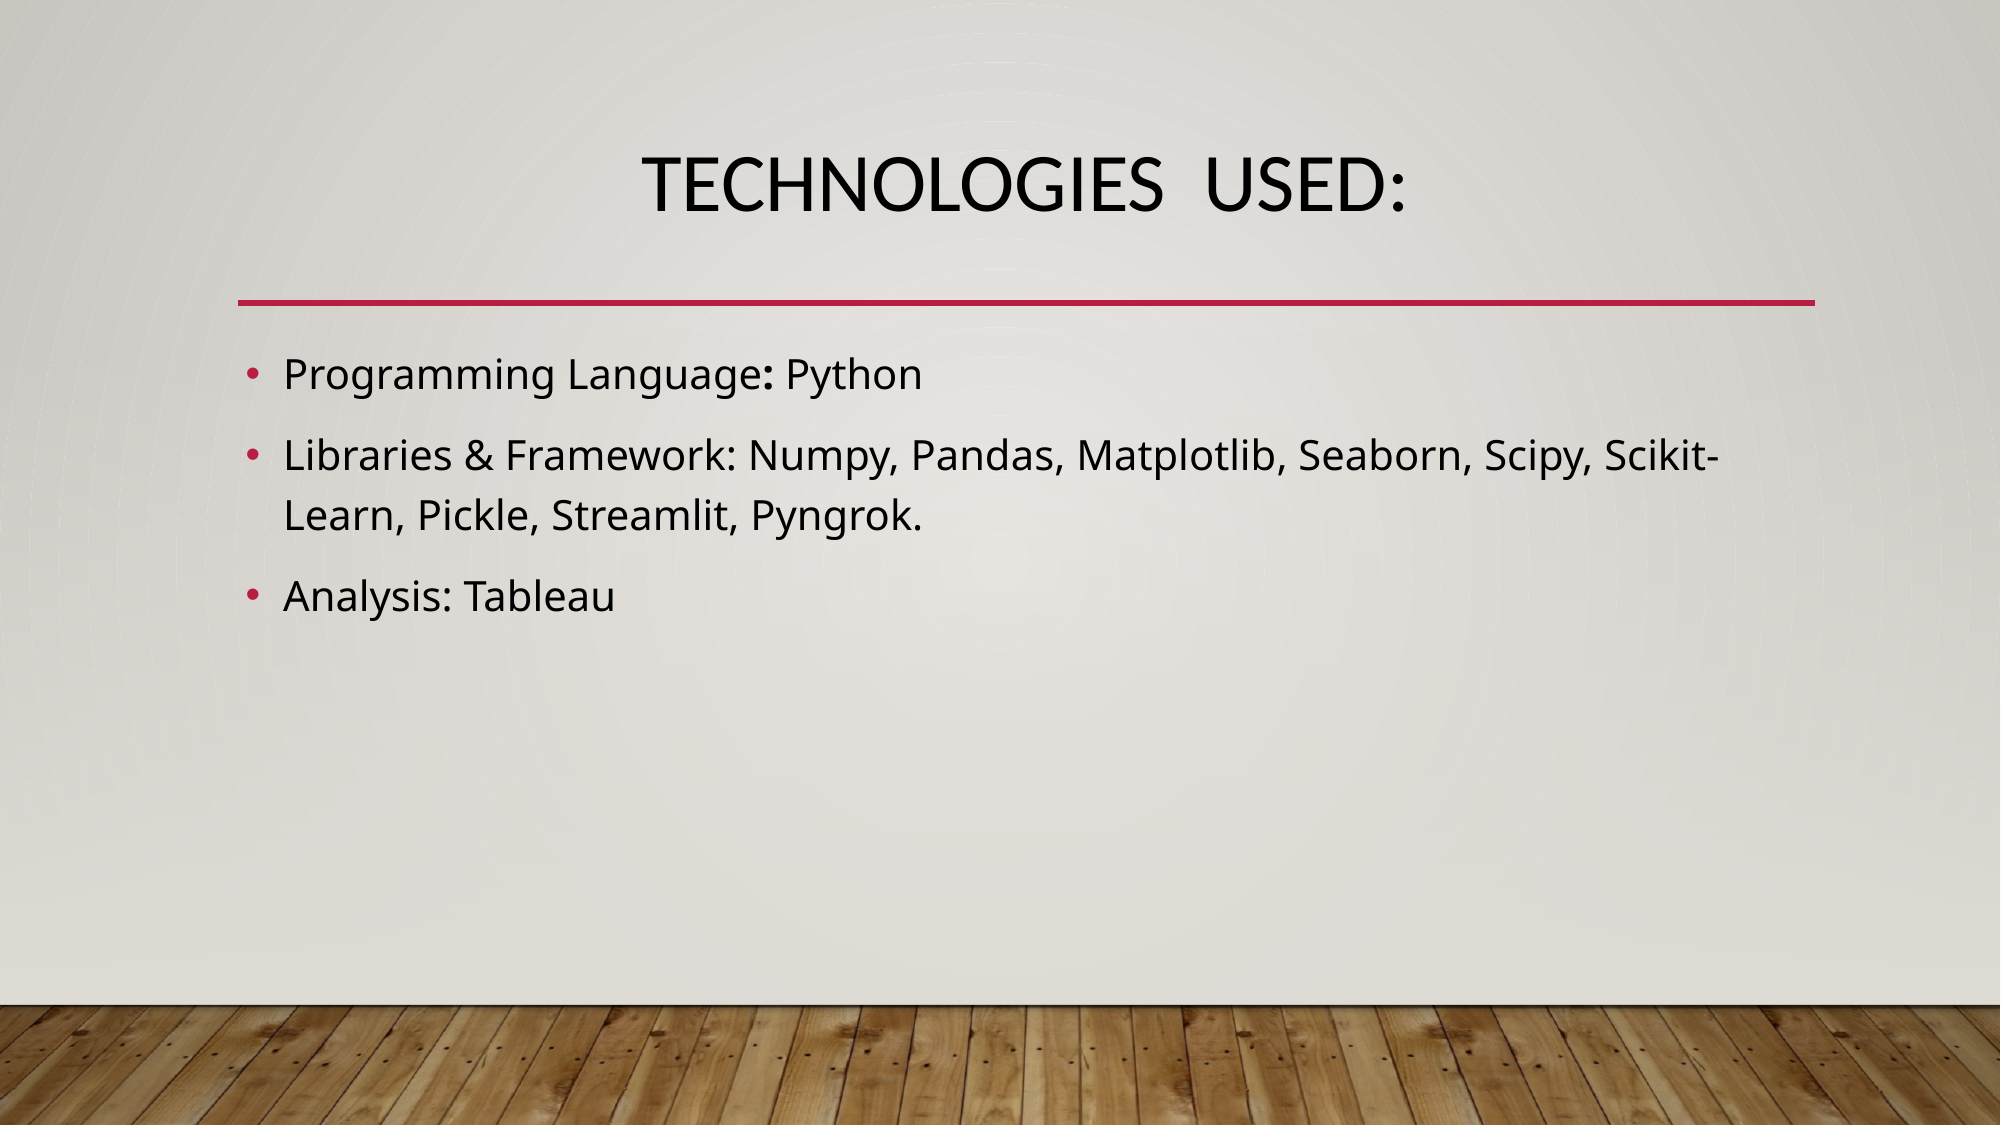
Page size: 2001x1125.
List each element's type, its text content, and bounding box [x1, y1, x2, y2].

title Technologies used: [237, 131, 1814, 305]
picture [0, 1005, 2000, 1125]
list Programming Language: Python Libraries & Framework: Numpy, Pandas, Matplotlib, Seaborn, Scipy, Scikit-Learn, Pickle, Streamlit, Pyngrok. Analysis: Tableau [237, 330, 1814, 898]
